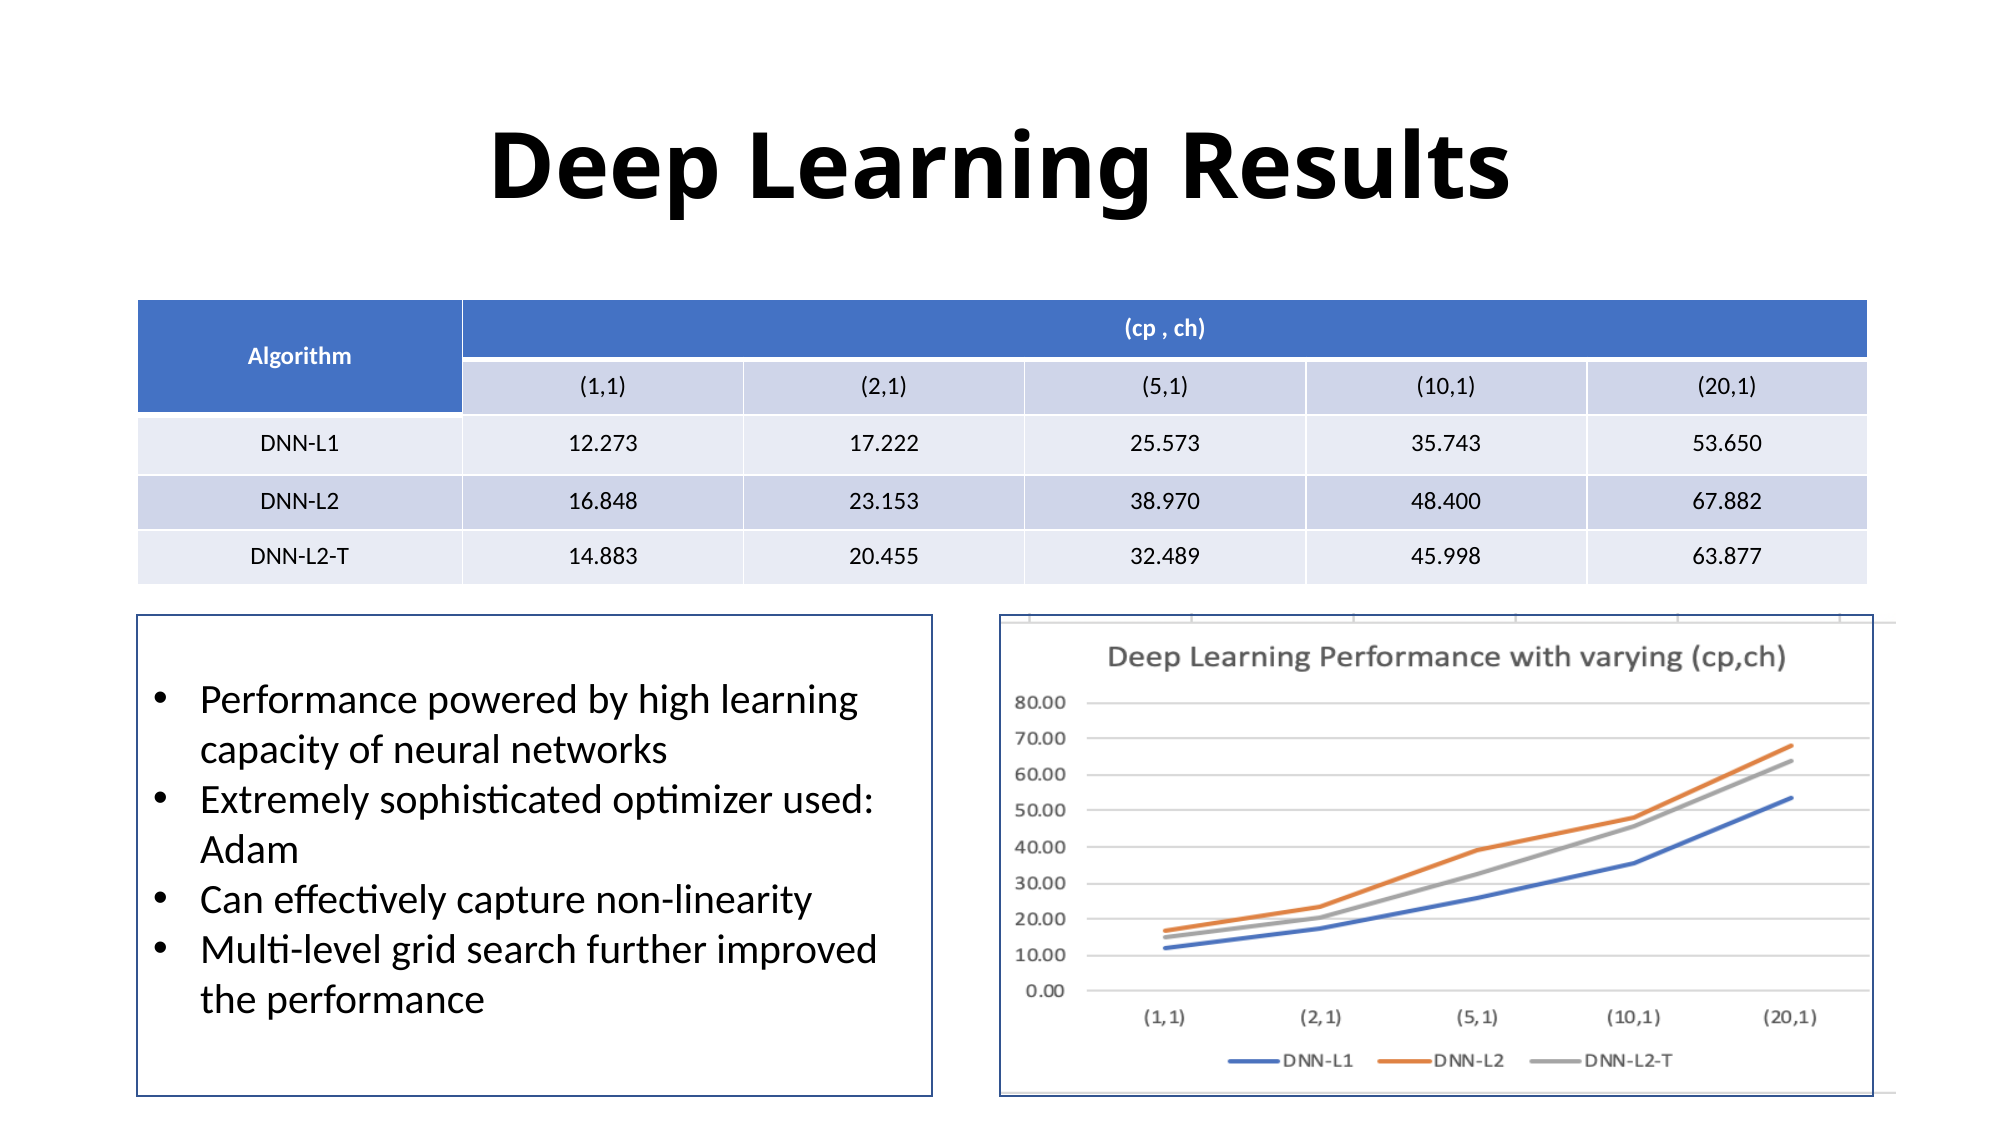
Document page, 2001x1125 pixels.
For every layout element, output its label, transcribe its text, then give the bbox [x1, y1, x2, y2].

table_cell 63.877 [1588, 531, 1867, 584]
picture [1001, 613, 1896, 1094]
table_cell DNN-L2 [138, 476, 462, 529]
table_cell 12.273 [463, 416, 743, 474]
table_cell 20.455 [744, 531, 1024, 584]
table_cell 45.998 [1307, 531, 1586, 584]
table_header (cp , ch) [463, 300, 1867, 357]
table_cell 48.400 [1307, 476, 1586, 529]
table_cell 67.882 [1588, 476, 1867, 529]
table_cell (10,1) [1307, 362, 1586, 414]
table_cell (2,1) [744, 362, 1024, 414]
table_cell DNN-L2-T [138, 531, 462, 584]
table_cell (20,1) [1588, 362, 1867, 414]
text_box [999, 614, 1874, 1097]
table_cell 38.970 [1025, 476, 1305, 529]
text_box [136, 614, 933, 1097]
table_cell (5,1) [1025, 362, 1305, 414]
table_cell 14.883 [463, 531, 743, 584]
table_cell 16.848 [463, 476, 743, 529]
table_cell 53.650 [1588, 416, 1867, 474]
table_cell 17.222 [744, 416, 1024, 474]
table_cell 23.153 [744, 476, 1024, 529]
table_cell 35.743 [1307, 416, 1586, 474]
table_cell 25.573 [1025, 416, 1305, 474]
table_cell 32.489 [1025, 531, 1305, 584]
table_cell (1,1) [463, 362, 743, 414]
table_header Algorithm [138, 300, 462, 412]
title Deep Learning Results [137, 59, 1863, 278]
table_cell DNN-L1 [138, 418, 462, 474]
